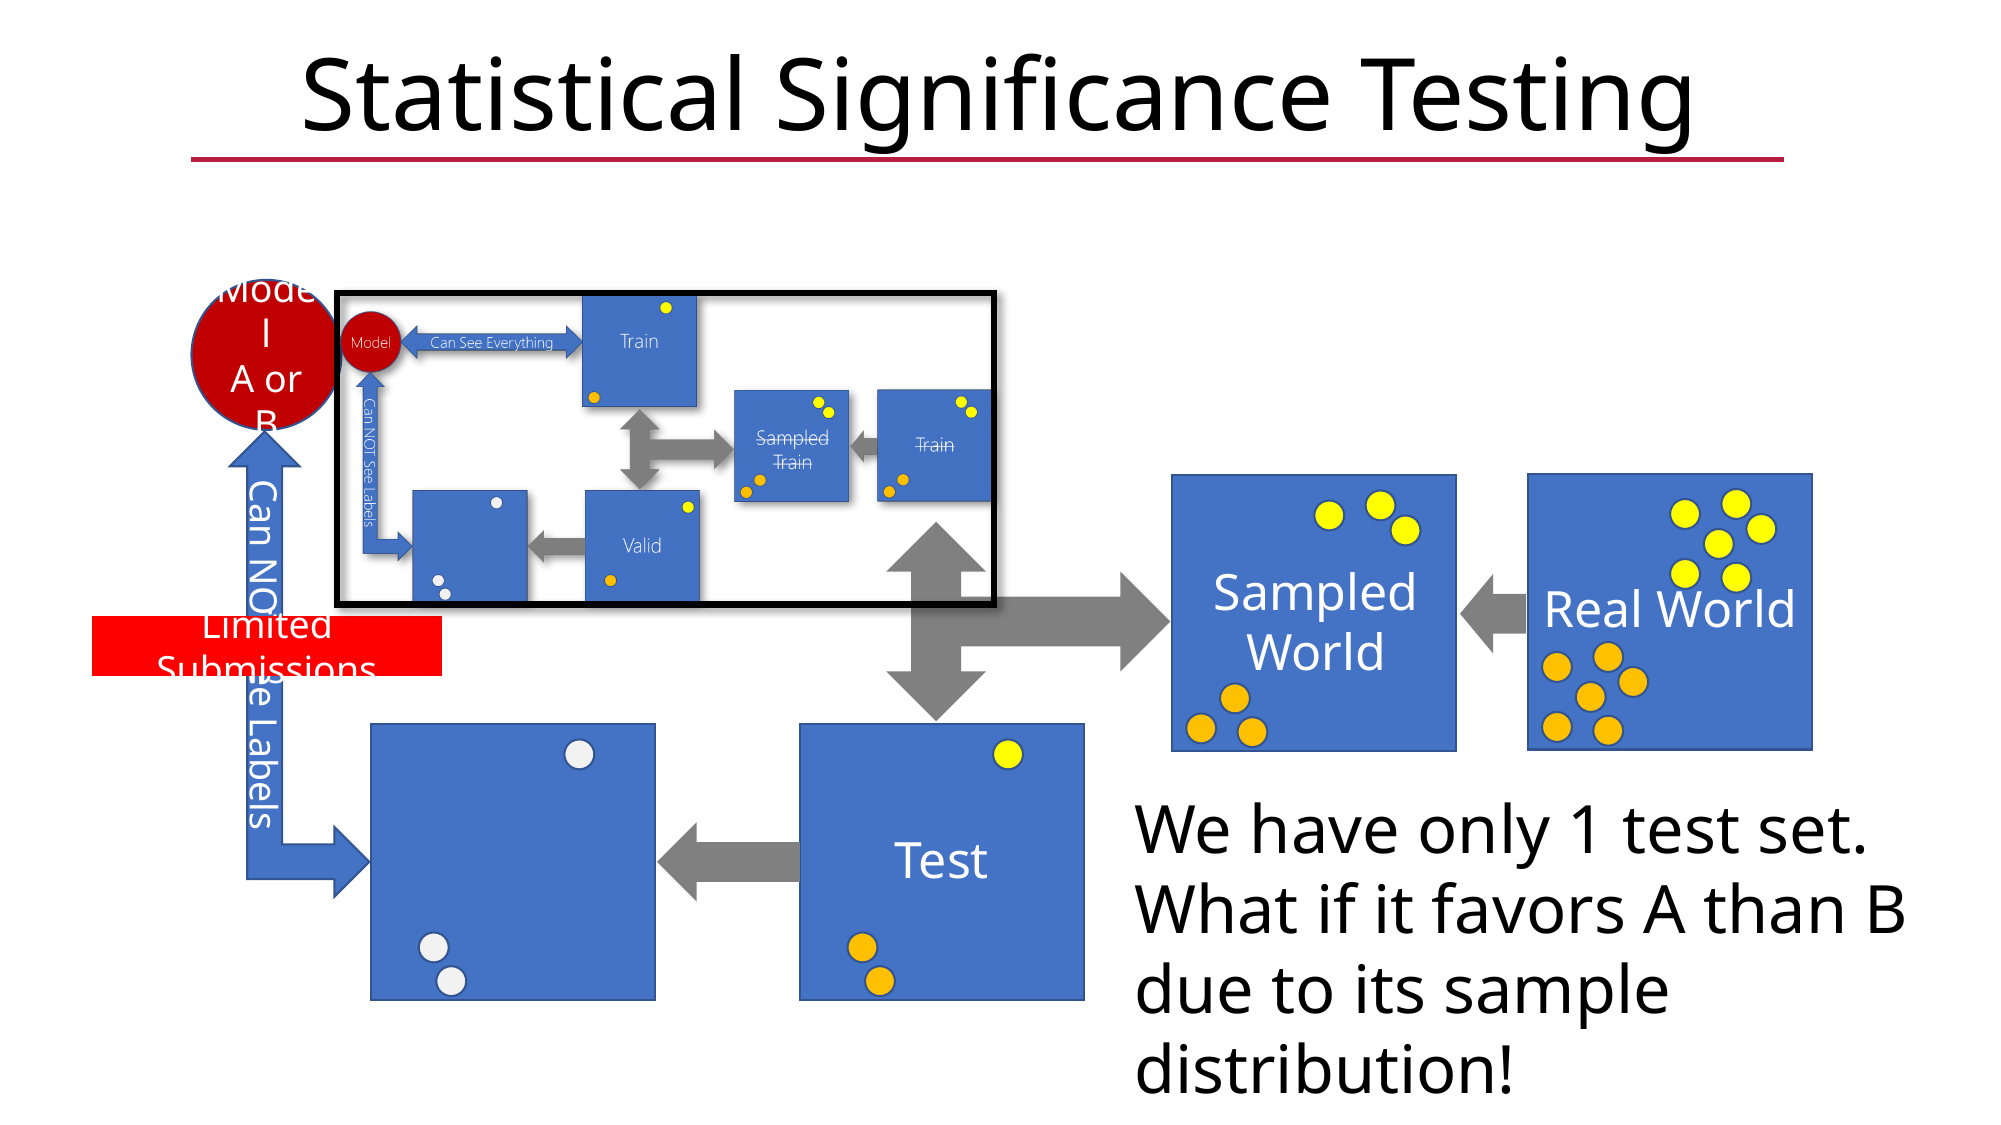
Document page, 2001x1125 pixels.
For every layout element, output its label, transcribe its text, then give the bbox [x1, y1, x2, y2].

text_box [1745, 512, 1778, 545]
text_box Model A or B [190, 278, 333, 431]
text_box [1364, 489, 1397, 522]
text_box [1722, 561, 1751, 570]
text_box [1313, 499, 1346, 532]
text_box [1527, 635, 1813, 751]
text_box [1669, 497, 1702, 530]
text_box [799, 723, 1085, 1001]
picture [340, 295, 992, 602]
text_box [655, 819, 801, 905]
text_box [1669, 557, 1701, 570]
text_box Limited Submissions [91, 615, 443, 677]
text_box We have only 1 test set. What if it favors A than B due to its sample distribution! [1119, 779, 1965, 1115]
text_box [1592, 714, 1625, 747]
text_box [1720, 487, 1753, 521]
text_box [1617, 665, 1650, 699]
text_box [1218, 689, 1252, 715]
text_box [1540, 650, 1574, 684]
text_box Can NOT See Labels [227, 429, 303, 615]
text_box Real World [1528, 570, 1813, 645]
text_box [435, 965, 468, 998]
text_box [1185, 712, 1218, 745]
text_box [1702, 527, 1735, 560]
text_box [863, 965, 897, 998]
text_box [1389, 514, 1422, 547]
text_box Sampled World [1174, 553, 1459, 689]
text_box [563, 738, 596, 771]
text_box [370, 723, 656, 1001]
text_box Statistical Significance Testing [0, 23, 2000, 158]
text_box [1592, 645, 1625, 674]
text_box [883, 569, 1172, 723]
text_box [417, 931, 450, 964]
text_box [1574, 680, 1607, 714]
text_box [992, 738, 1025, 771]
text_box Test [799, 820, 1084, 896]
text_box [1171, 474, 1457, 752]
text_box Can NOT See Labels [246, 677, 371, 900]
text_box [1458, 571, 1528, 657]
text_box [1527, 473, 1813, 592]
text_box [1540, 710, 1574, 744]
text_box [846, 931, 879, 964]
text_box [1236, 716, 1269, 749]
